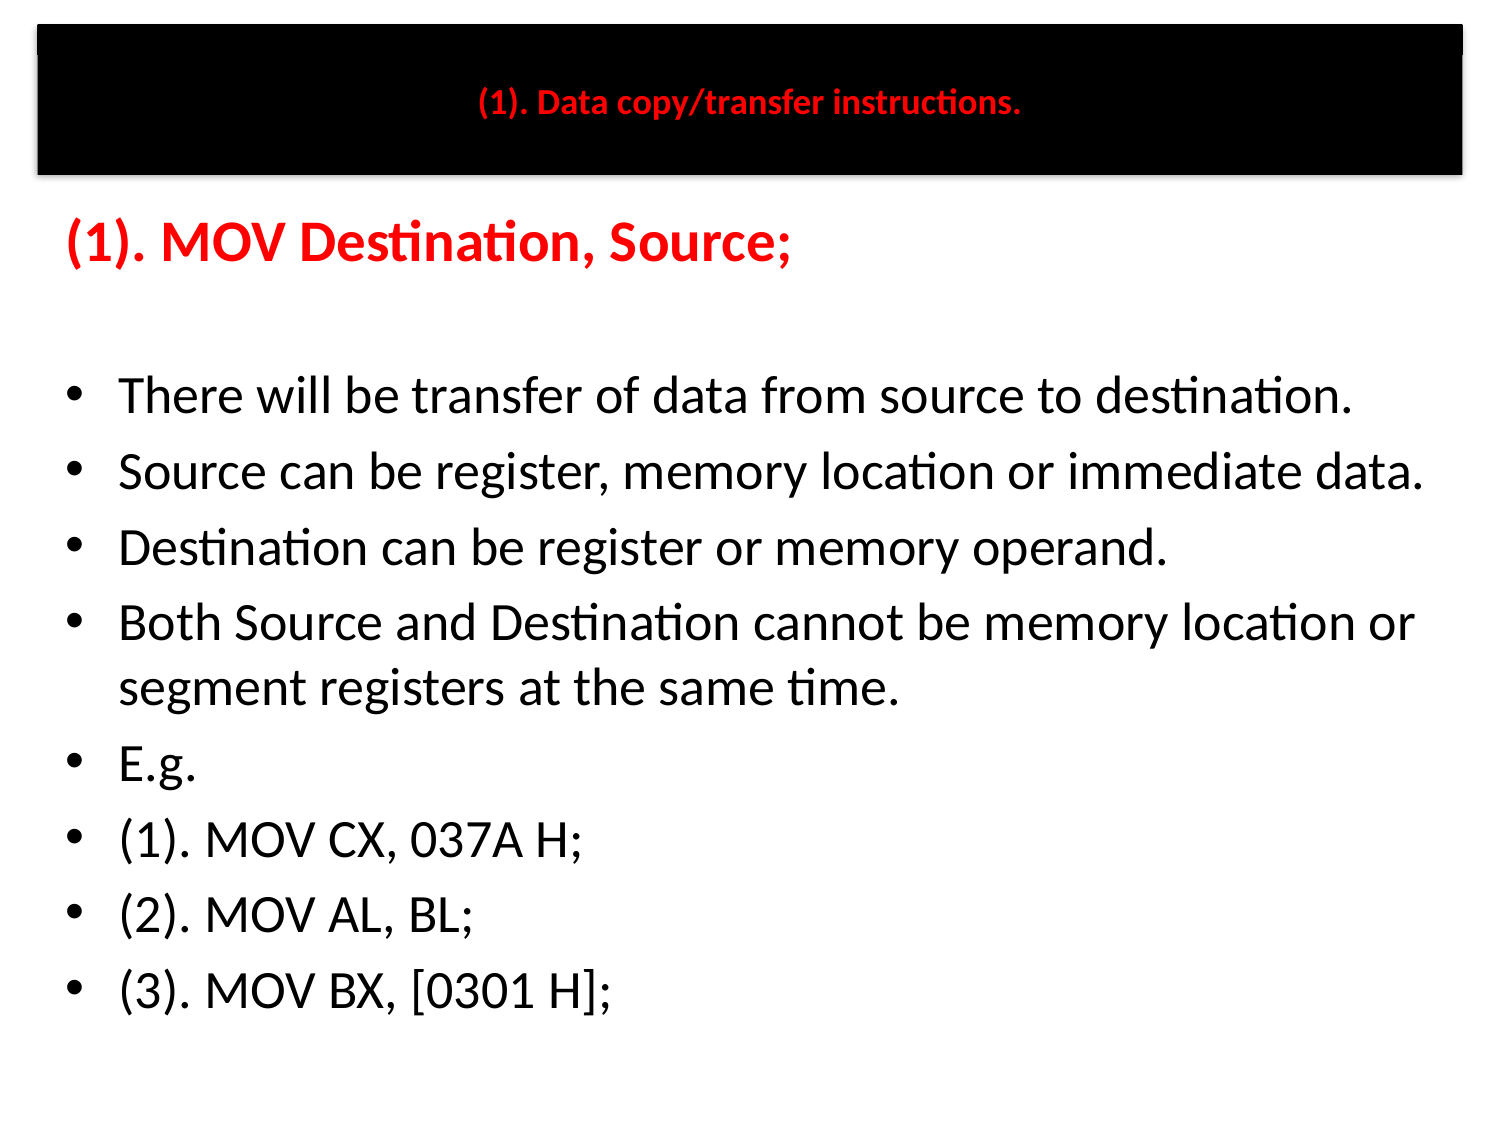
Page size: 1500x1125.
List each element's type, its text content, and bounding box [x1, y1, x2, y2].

list (1). MOV Destination, Source; There will be transfer of data from source to destination. Source can be register, memory location or immediate data. Destination can be register or memory operand. Both Source and Destination cannot be memory location or segment registers at the same time. E.g. (1). MOV CX, 037A H; (2). MOV AL, BL; (3). MOV BX, [0301 H]; [50, 195, 1463, 1088]
title (1). Data copy/transfer instructions. [37, 24, 1463, 175]
